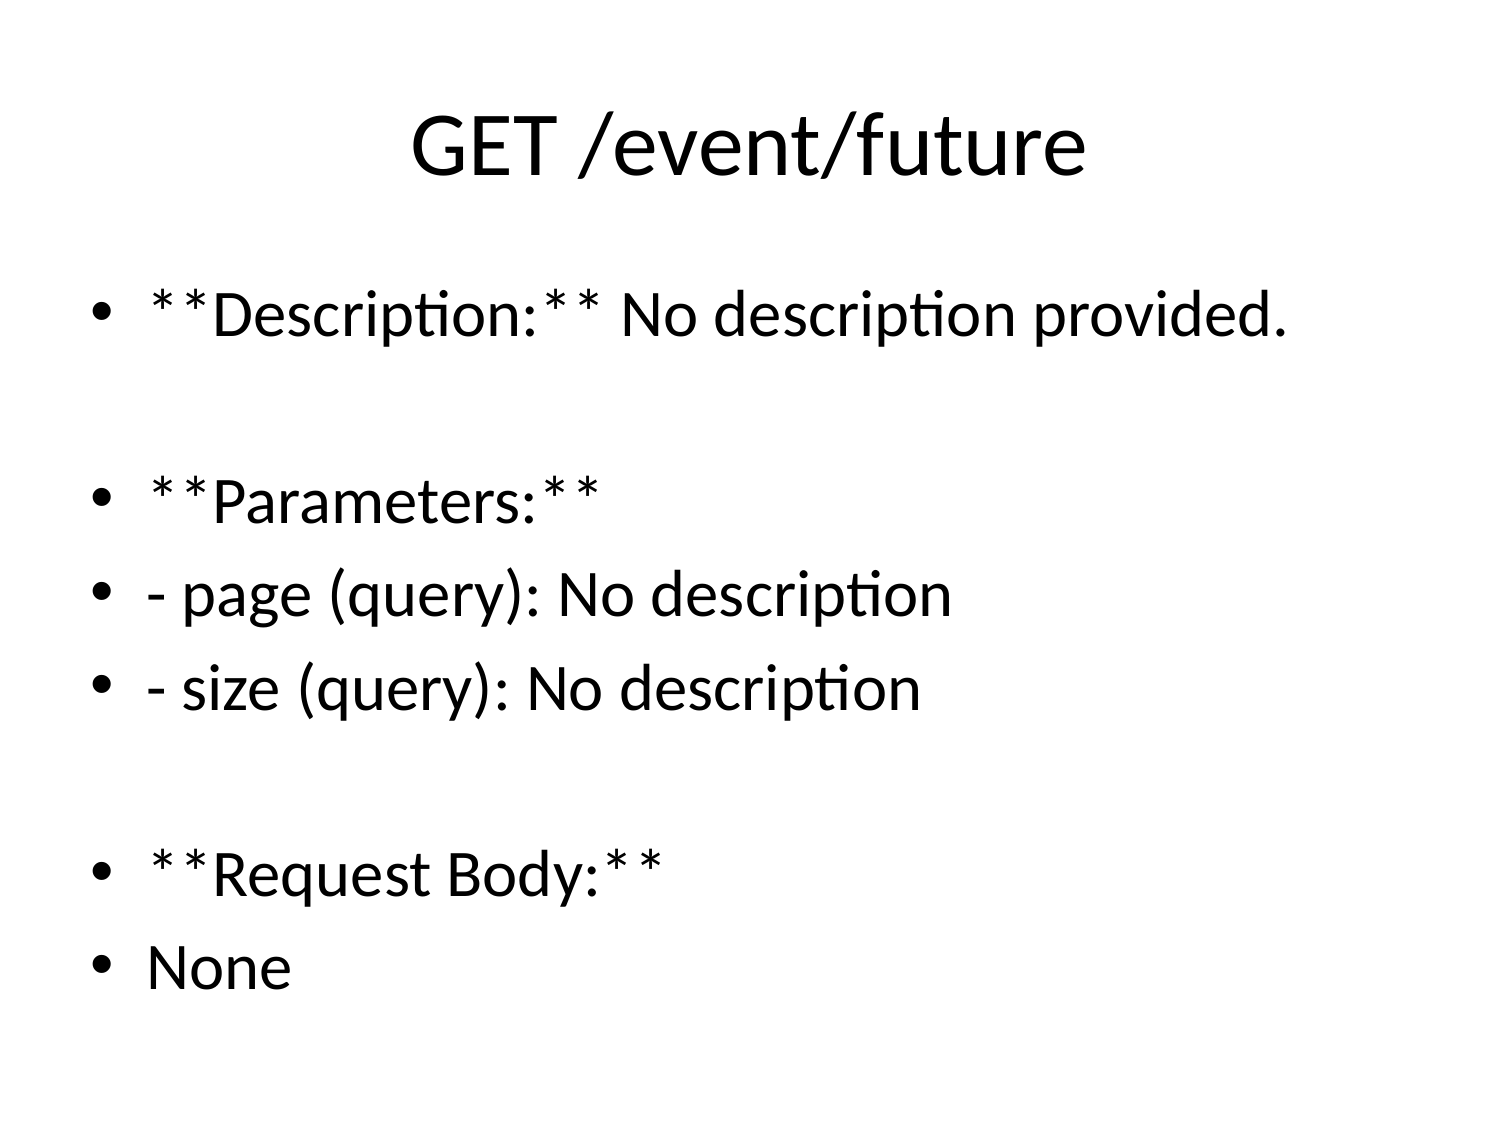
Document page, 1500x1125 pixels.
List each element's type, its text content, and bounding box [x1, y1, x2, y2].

list **Description:** No description provided. **Parameters:** - page (query): No description - size (query): No description **Request Body:** None **Response Body:** Status 200: No JSON response [75, 262, 1425, 1005]
title GET /event/future [75, 45, 1425, 233]
